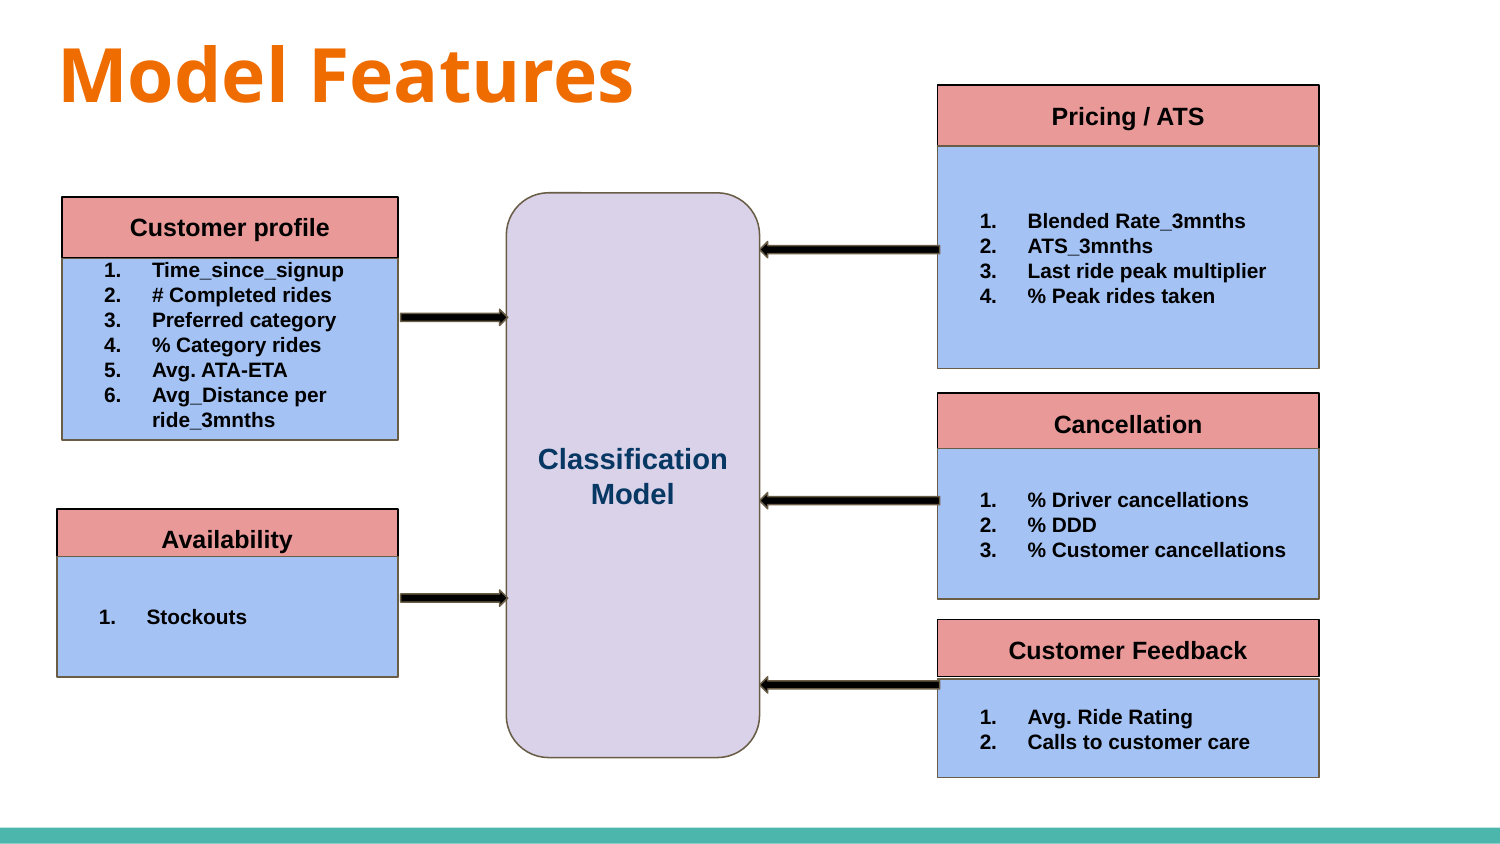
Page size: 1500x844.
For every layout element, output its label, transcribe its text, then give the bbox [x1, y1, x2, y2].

title Model Features [42, 12, 1440, 129]
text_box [61, 84, 1320, 778]
